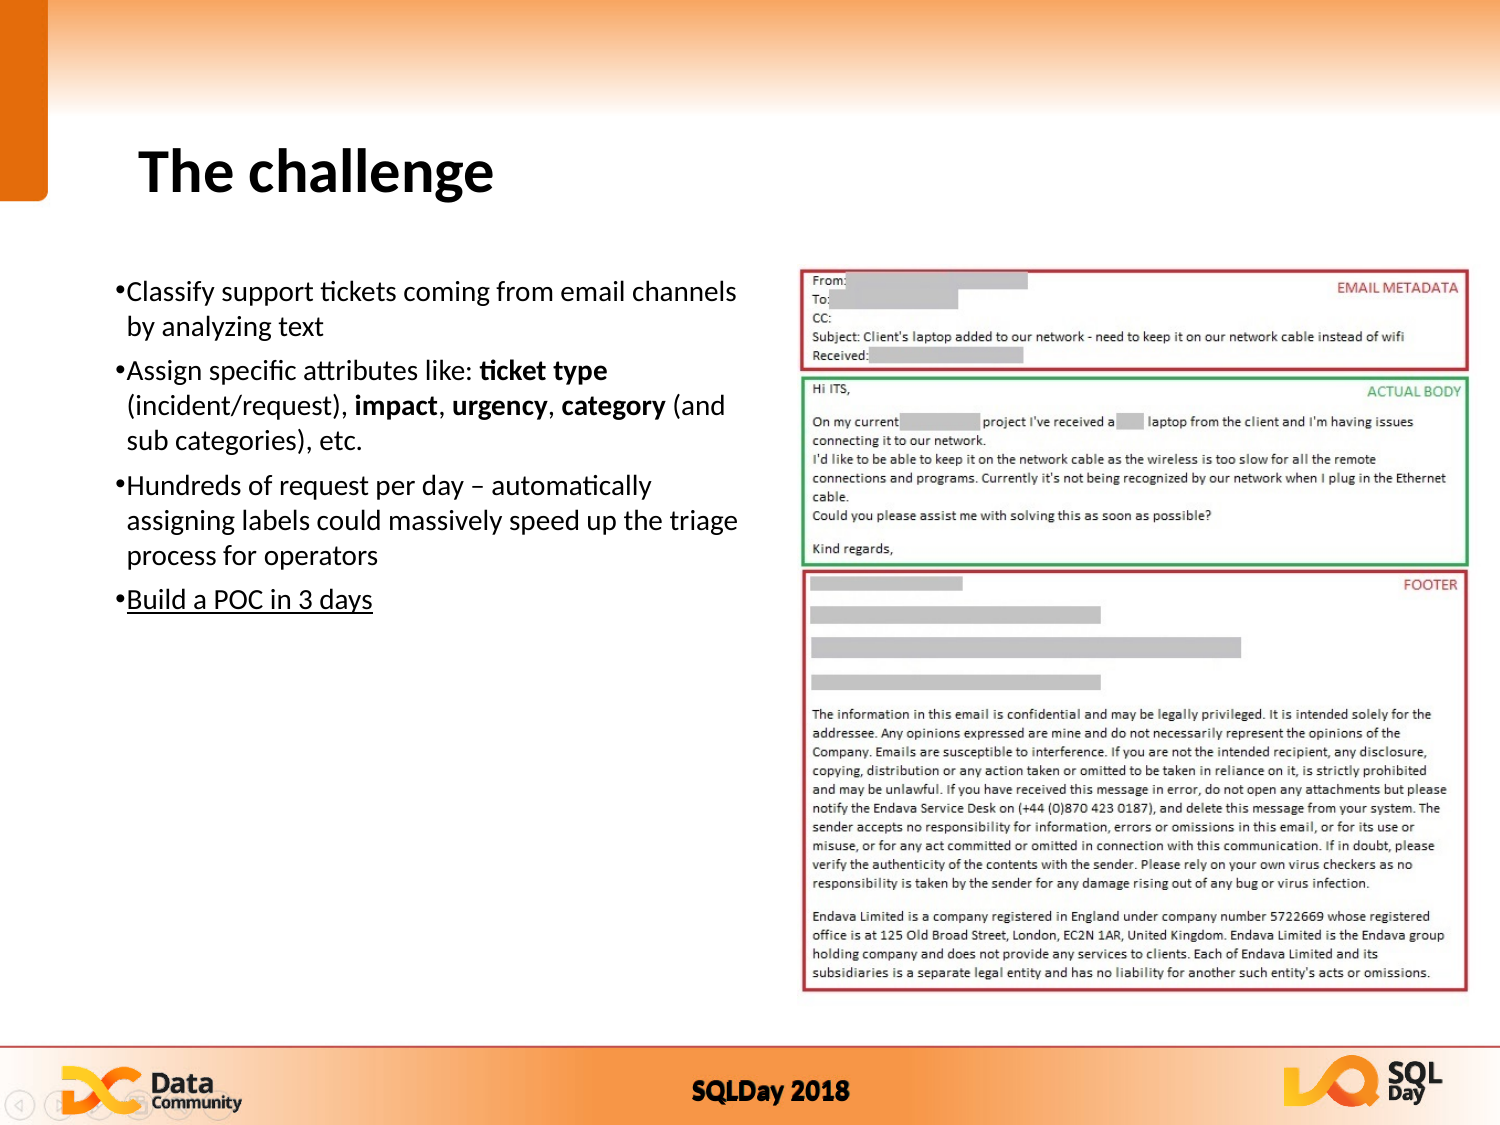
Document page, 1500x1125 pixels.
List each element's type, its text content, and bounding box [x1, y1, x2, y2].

list Classify support tickets coming from email channels by analyzing text Assign specific attributes like: ticket type (incident/request), impact, urgency, category (and sub categories), etc. Hundreds of request per day – automatically assigning labels could massively speed up the triage process for operators Build a POC in 3 days [100, 264, 763, 799]
picture [0, 0, 1500, 1125]
title The challenge [123, 115, 1265, 220]
